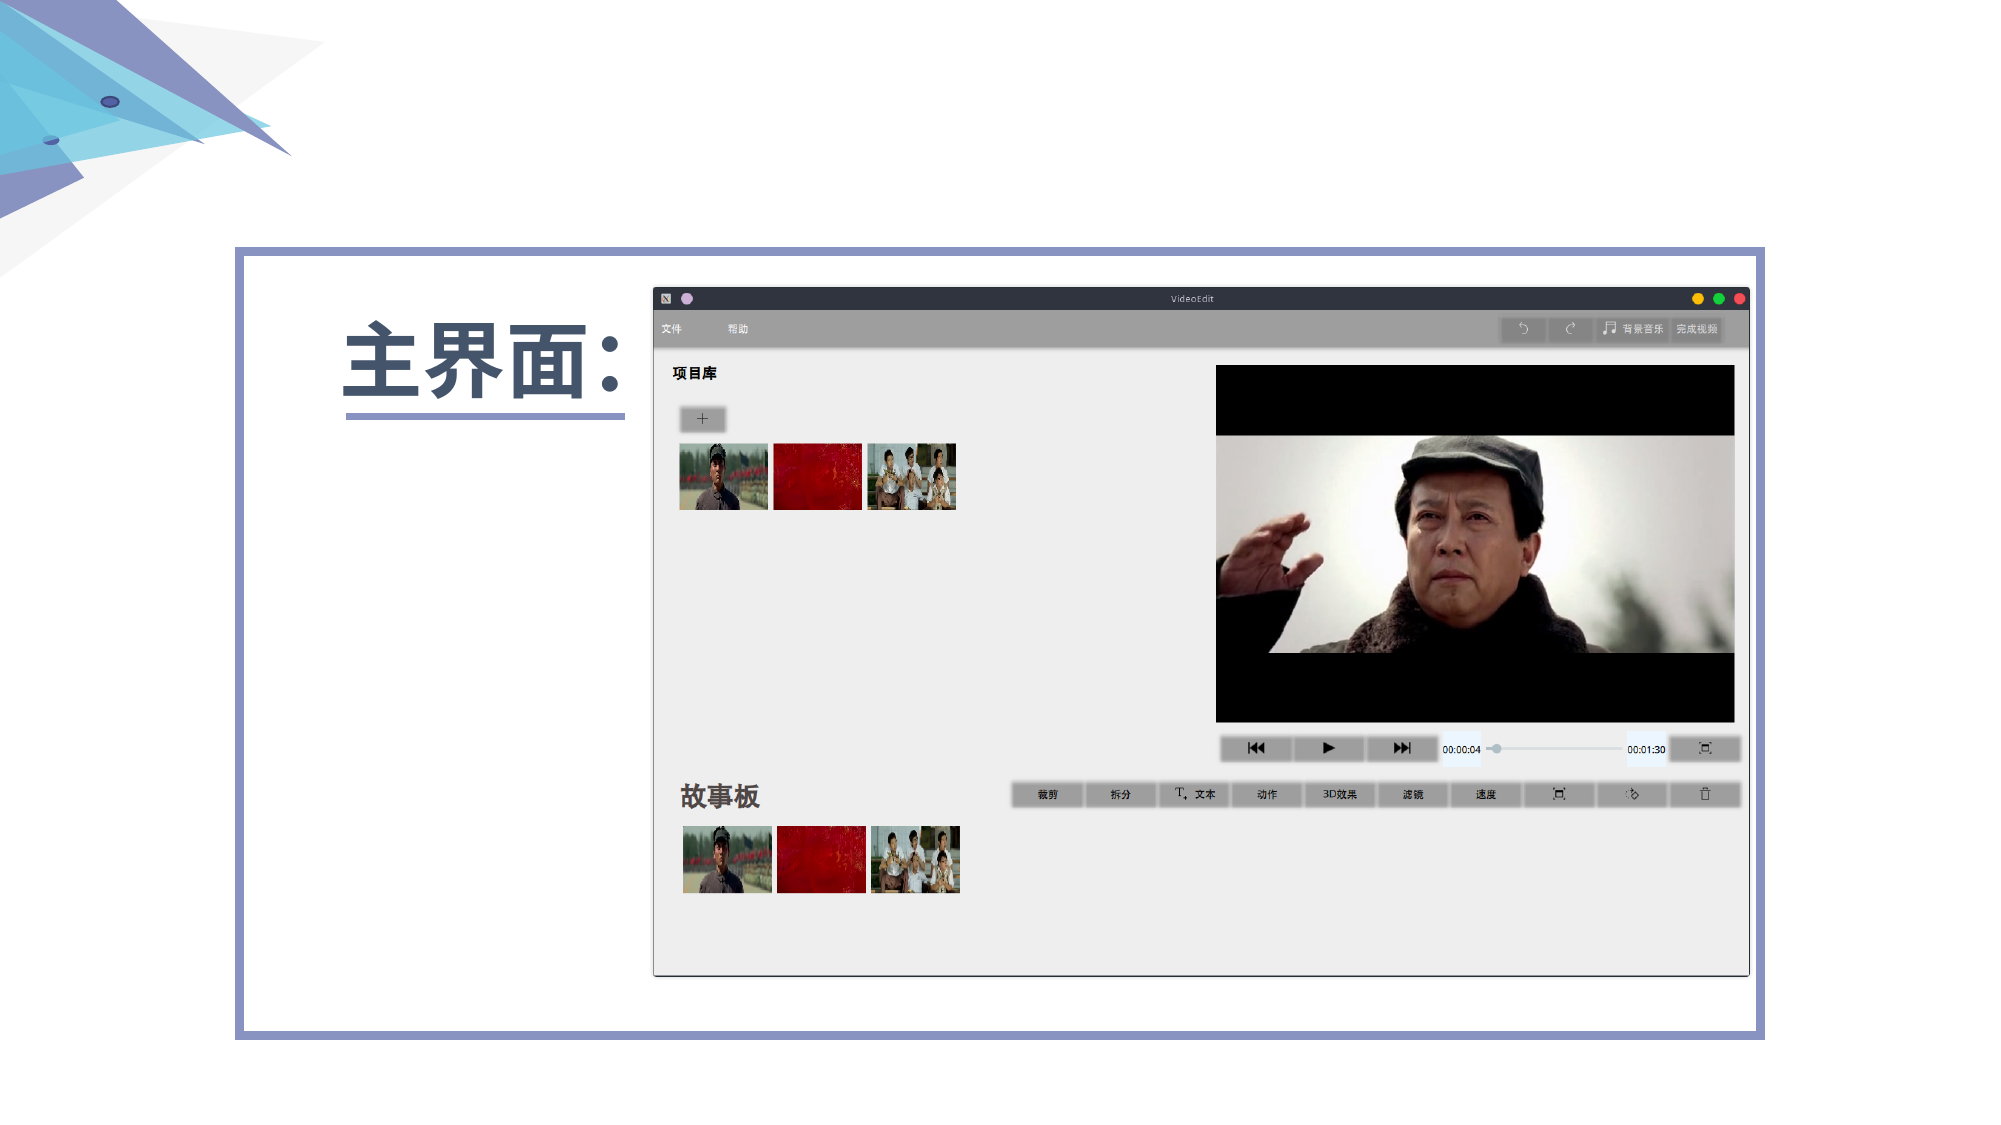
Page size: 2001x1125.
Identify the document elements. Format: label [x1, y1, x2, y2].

text_box [0, 0, 325, 280]
text_box [238, 250, 1761, 1036]
picture [645, 279, 1757, 984]
